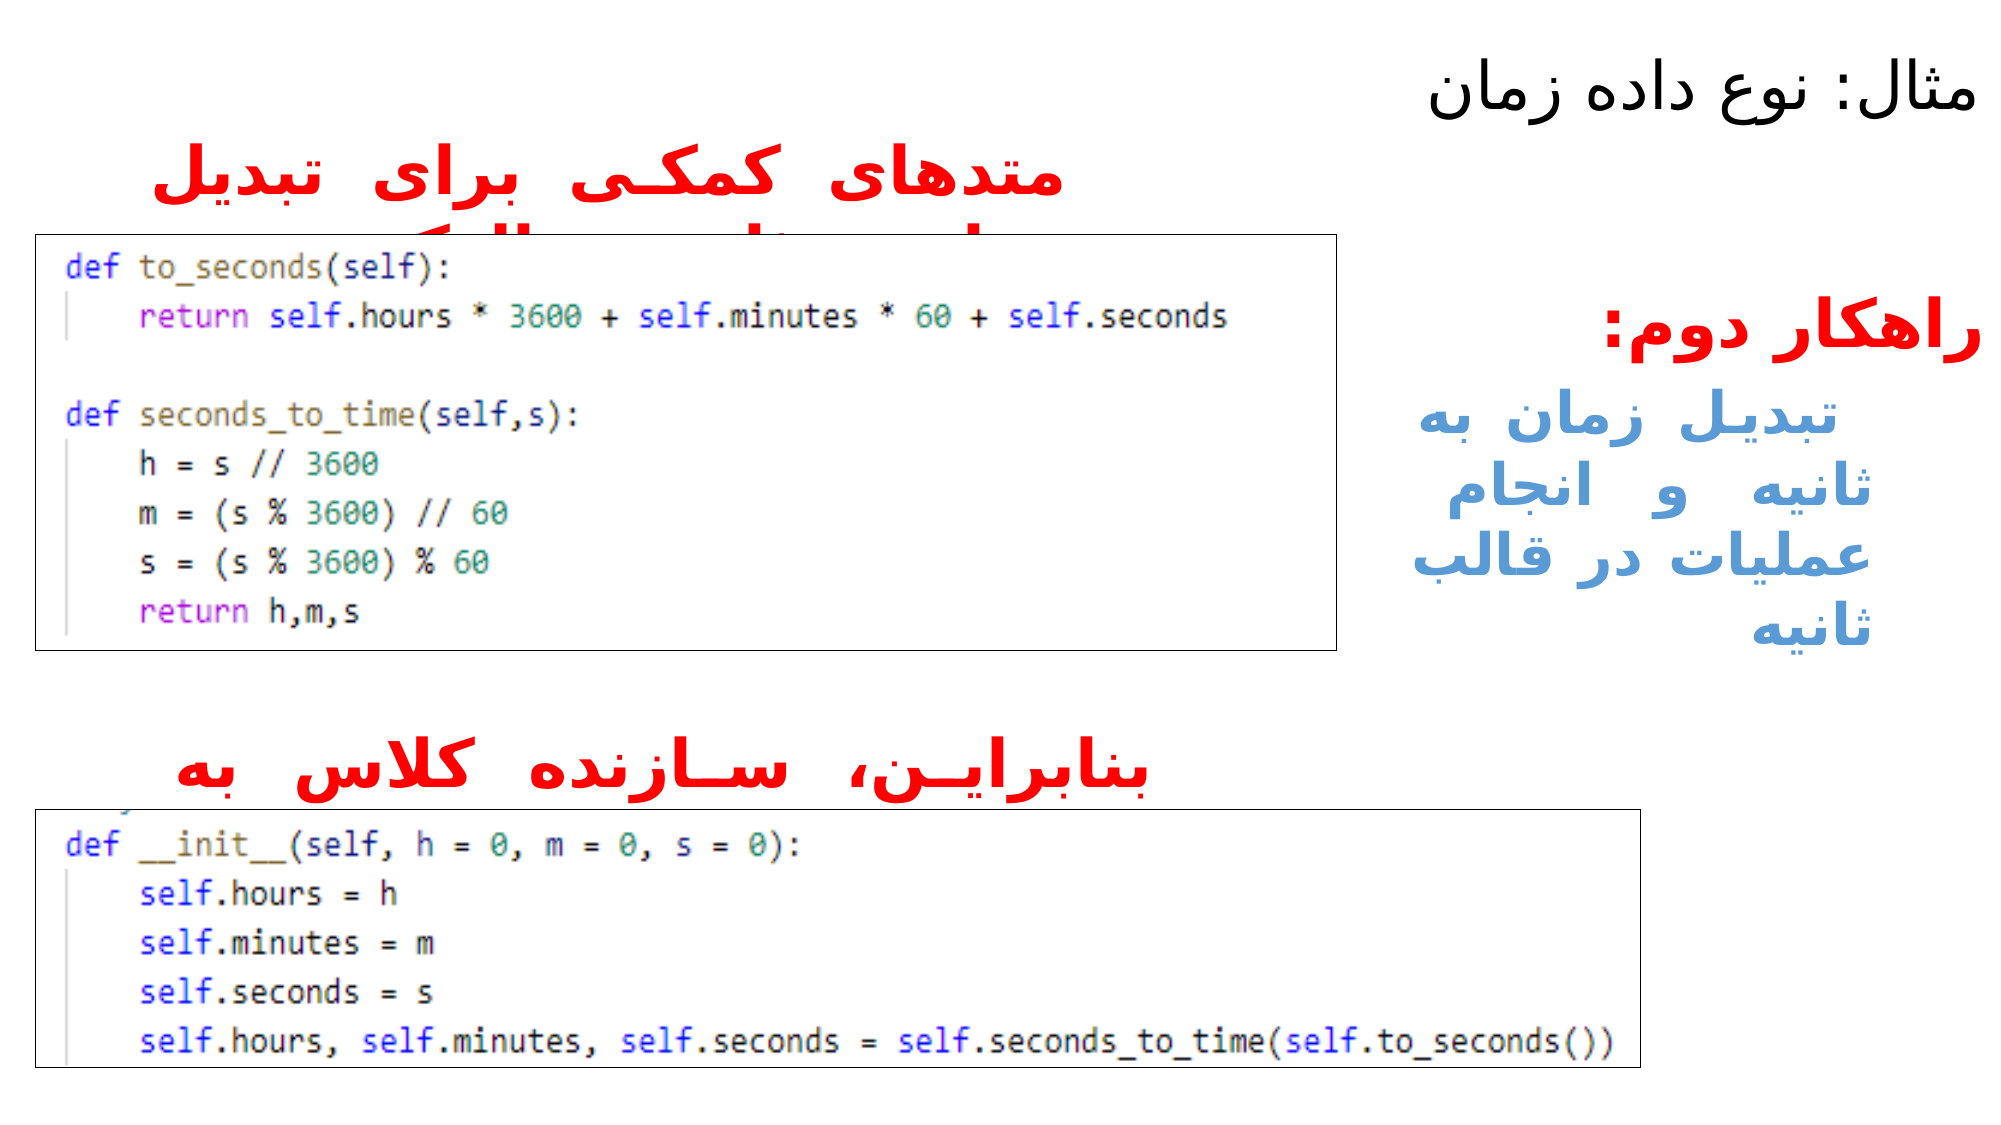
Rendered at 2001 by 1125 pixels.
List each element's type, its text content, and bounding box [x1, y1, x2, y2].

text_box راهکار دوم: [1502, 273, 2000, 369]
picture [35, 809, 1641, 1068]
picture [35, 234, 1337, 651]
text_box بنابراین، سازنده کلاس به صورت زیر قابل بیان است: [128, 713, 1168, 809]
text_box مثال: نوع داده زمان [1411, 35, 1996, 131]
text_box متدهای کمکی برای تبدیل زمان به ثانیه و بالعکس [113, 120, 1083, 234]
text_box تبدیل زمان به ثانیه و انجام عملیات در قالب ثانیه [1392, 359, 1890, 665]
